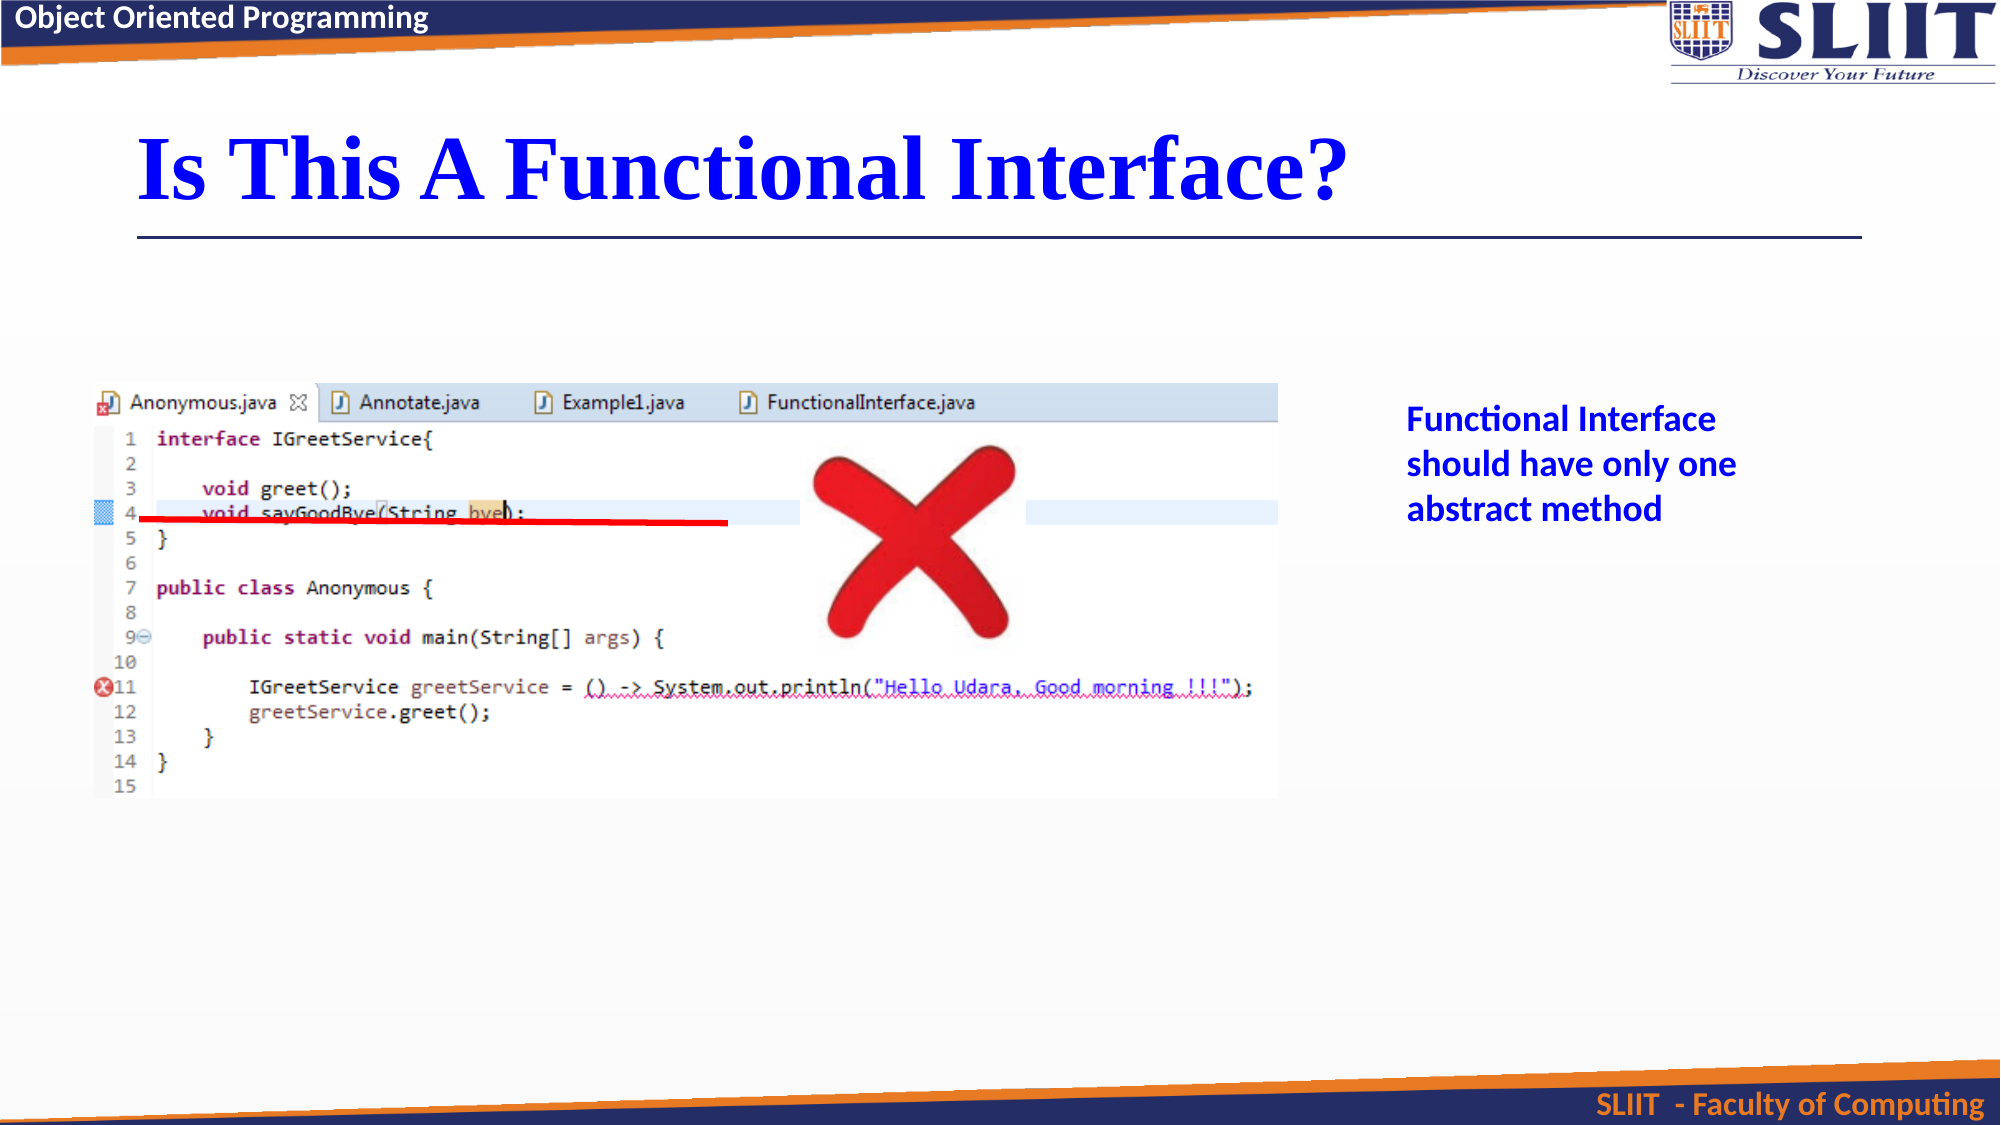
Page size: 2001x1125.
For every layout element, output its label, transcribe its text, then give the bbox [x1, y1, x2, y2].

picture [3, 2, 1665, 75]
text_box Functional Interface should have only one abstract method [1391, 386, 1795, 536]
picture [94, 383, 1278, 798]
picture [1666, 0, 2000, 84]
title Is This A Functional Interface? [121, 61, 1846, 279]
picture [0, 1050, 2000, 1125]
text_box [139, 519, 728, 524]
